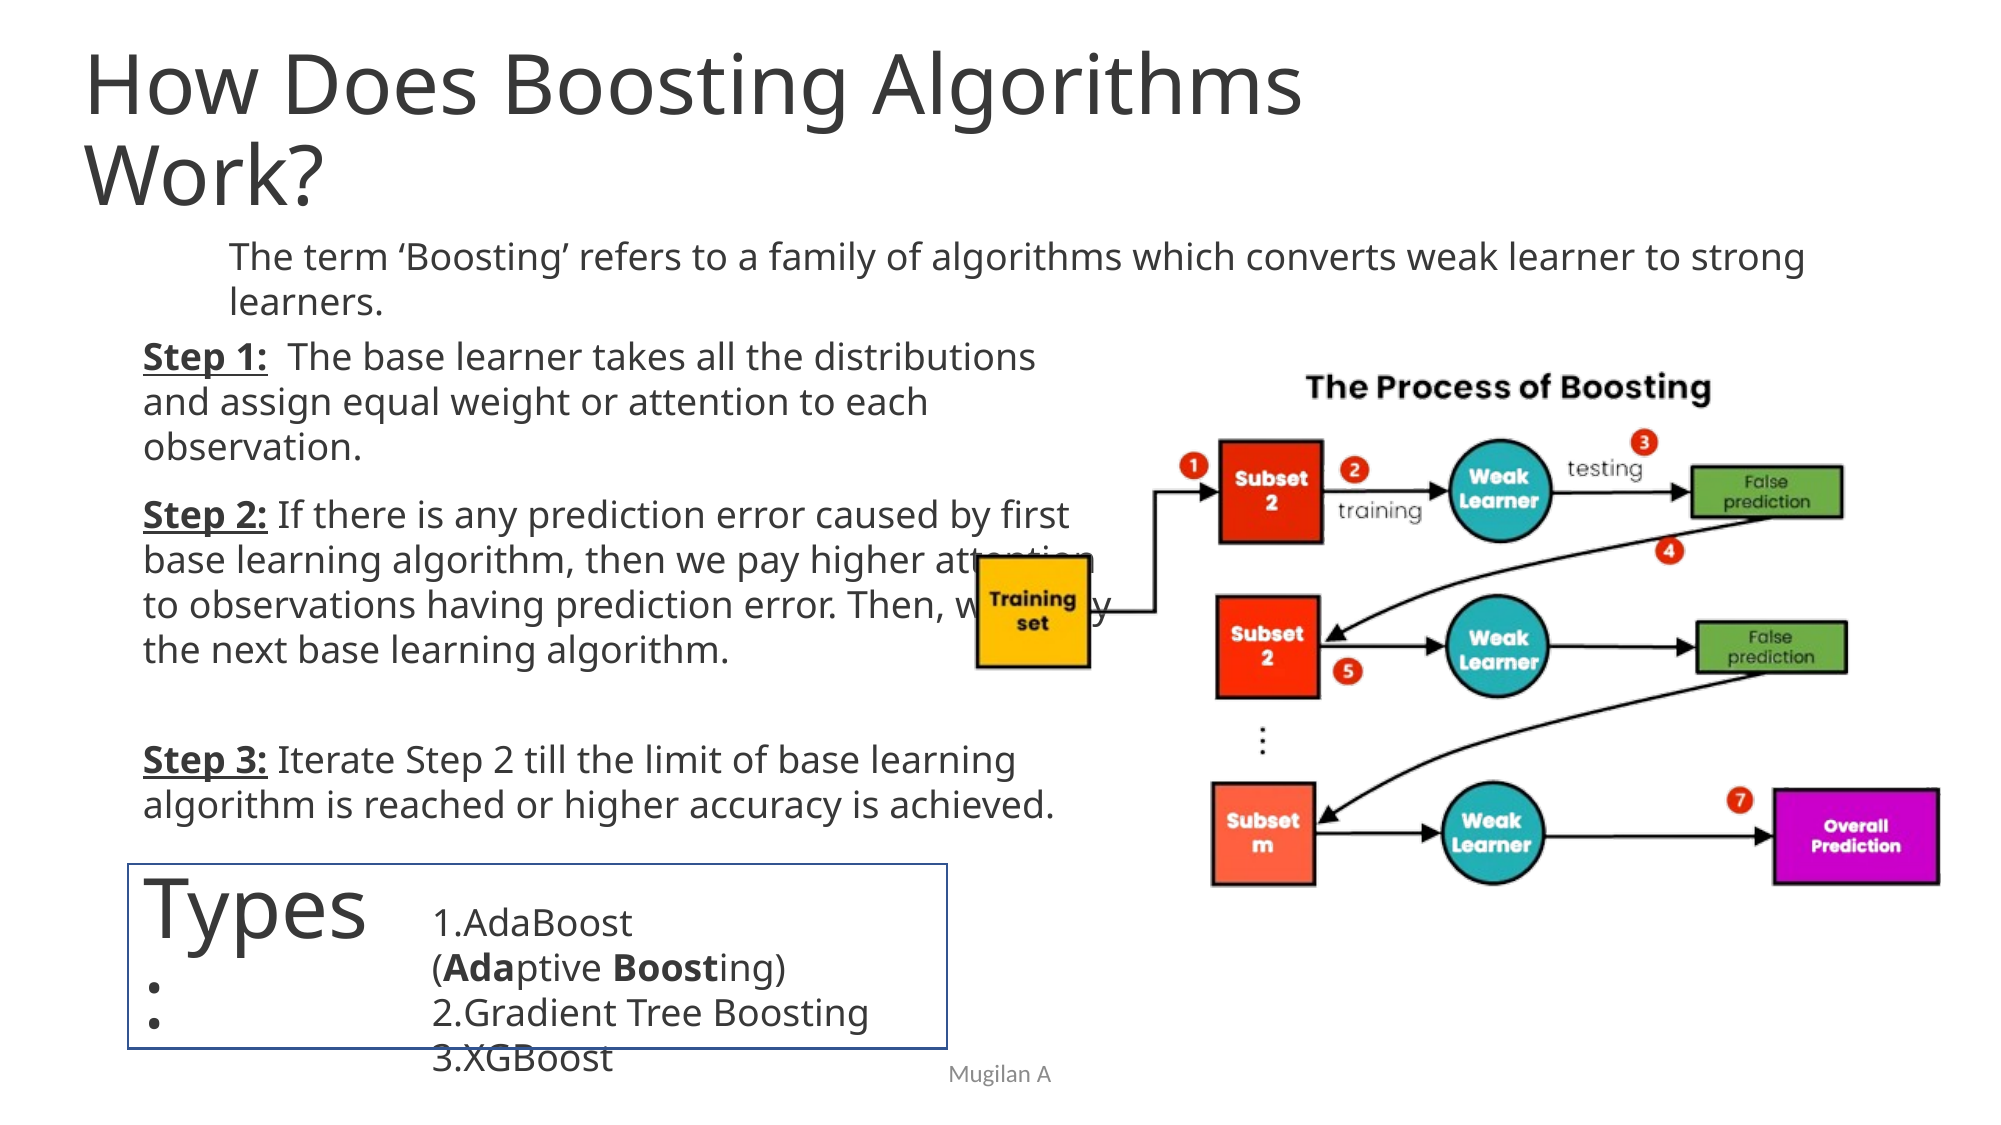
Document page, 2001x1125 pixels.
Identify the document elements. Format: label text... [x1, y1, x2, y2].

footer Mugilan A [662, 1042, 1338, 1103]
text_box Step 2: If there is any prediction error caused by first base learning algorithm, then we pay higher attention to observations having prediction error. Then, we apply the next base learning algorithm. [128, 483, 948, 679]
text_box The term ‘Boosting’ refers to a family of algorithms which converts weak learner to strong learners. [214, 225, 1888, 331]
text_box Step 3: Iterate Step 2 till the limit of base learning algorithm is reached or higher accuracy is achieved. [128, 728, 948, 833]
text_box Types : [128, 858, 418, 863]
text_box [127, 863, 948, 1050]
text_box AdaBoost (Adaptive Boosting) Gradient Tree Boosting XGBoost [417, 1050, 947, 1086]
text_box Types : [128, 1050, 417, 1055]
text_box Step 1: The base learner takes all the distributions and assign equal weight or attention to each observation. [128, 325, 1129, 476]
picture [948, 356, 2000, 905]
title How Does Boosting Algorithms Work? [68, 35, 1444, 232]
